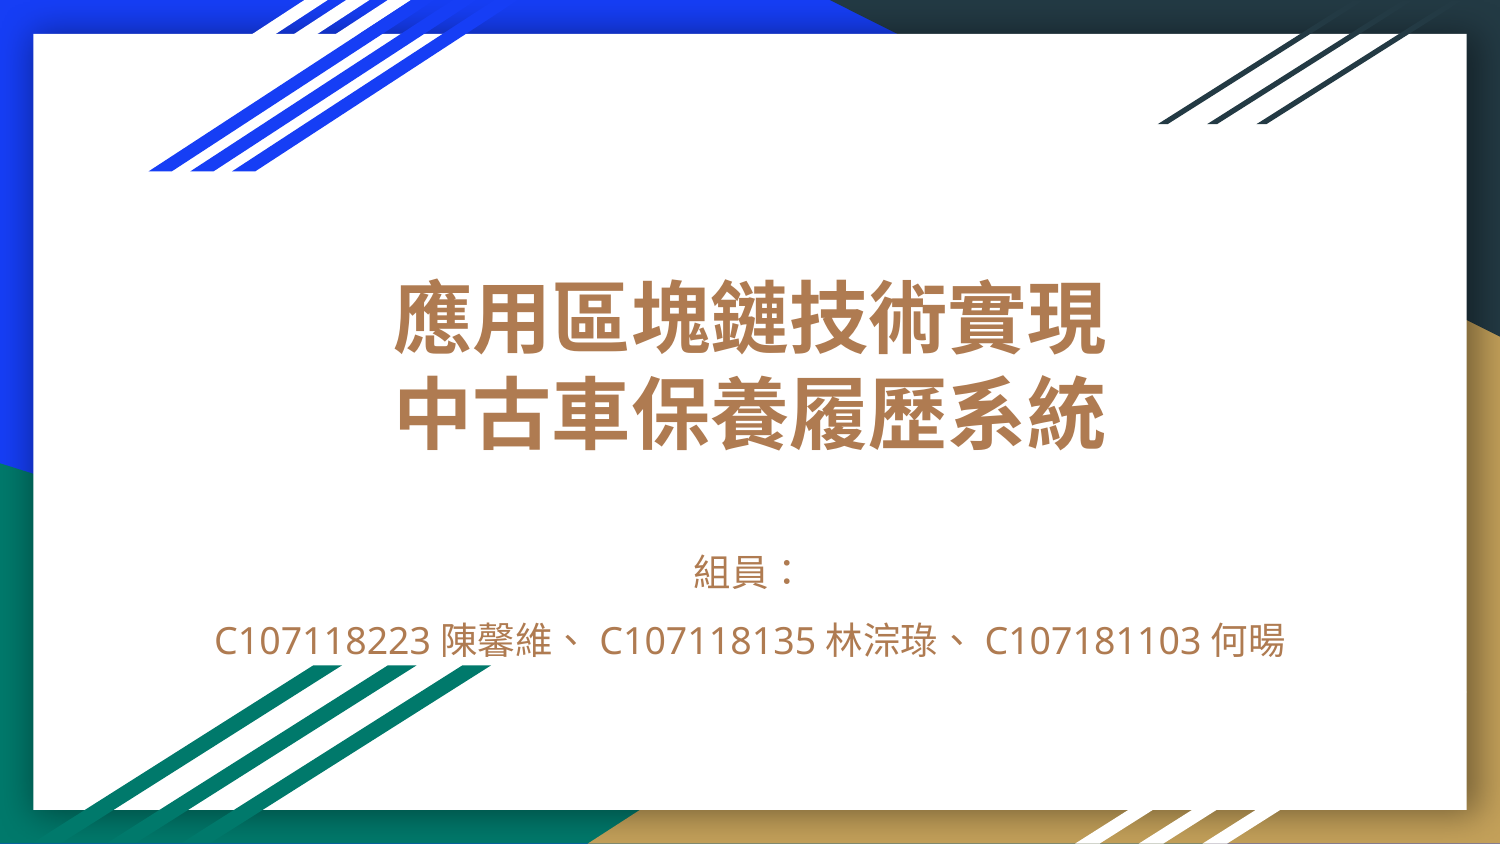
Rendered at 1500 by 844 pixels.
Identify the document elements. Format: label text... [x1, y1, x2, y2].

title 應用區塊鏈技術實現中古車保養履歷系統 [343, 168, 1157, 560]
text_box 組員： C107118223陳馨維、C107118135林淙琭、C107181103何暘 [181, 511, 1319, 799]
